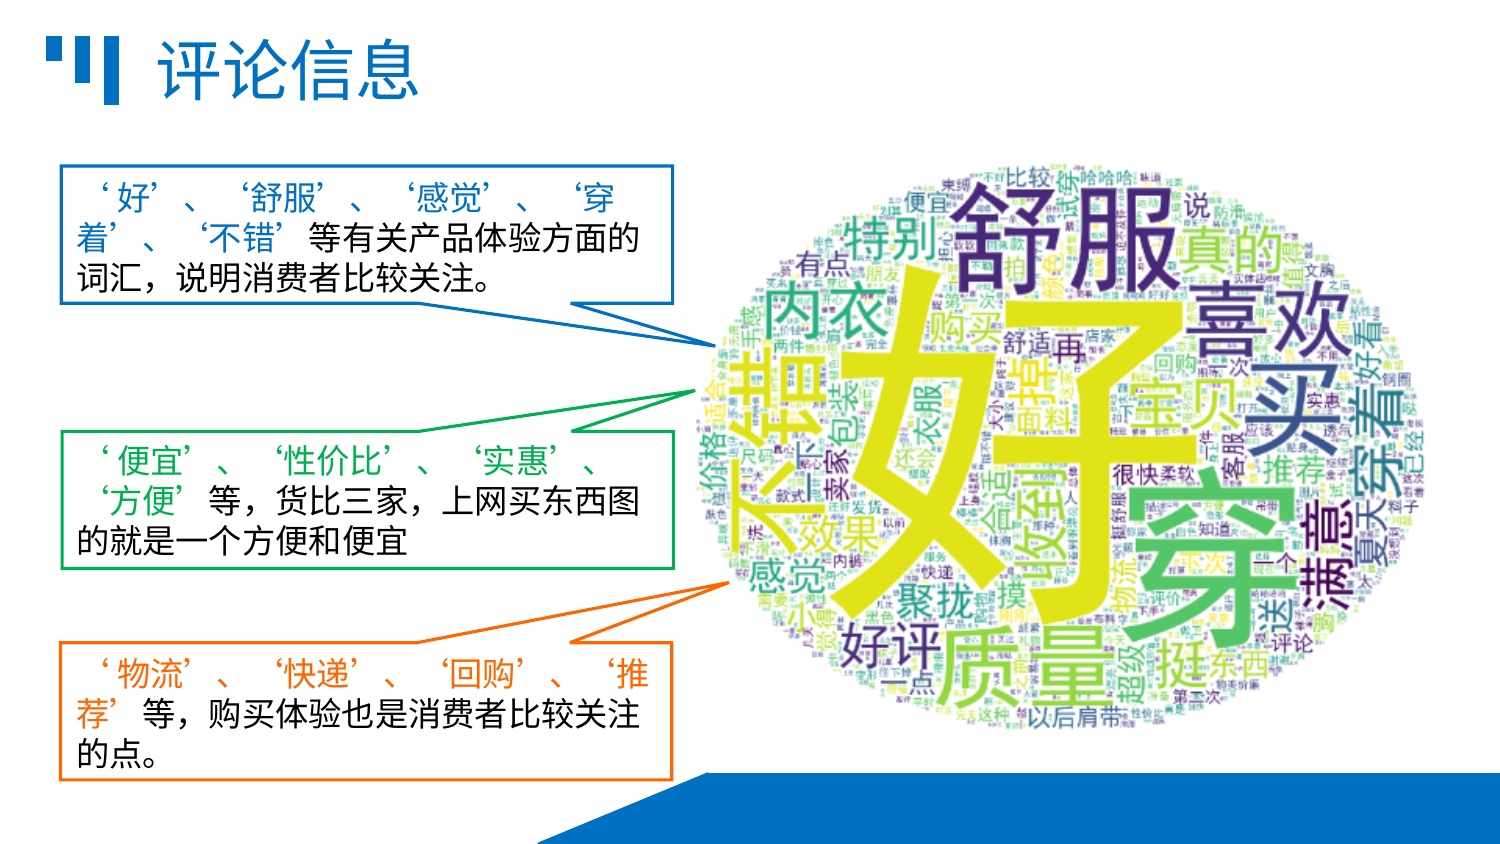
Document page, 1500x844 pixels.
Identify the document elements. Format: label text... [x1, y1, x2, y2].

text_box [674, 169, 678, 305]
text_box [47, 37, 119, 105]
text_box [61, 391, 678, 570]
text_box [59, 591, 678, 781]
text_box 评论信息 [140, 21, 438, 117]
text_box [537, 773, 1500, 844]
picture [678, 149, 1450, 756]
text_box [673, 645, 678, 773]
text_box [60, 165, 678, 342]
